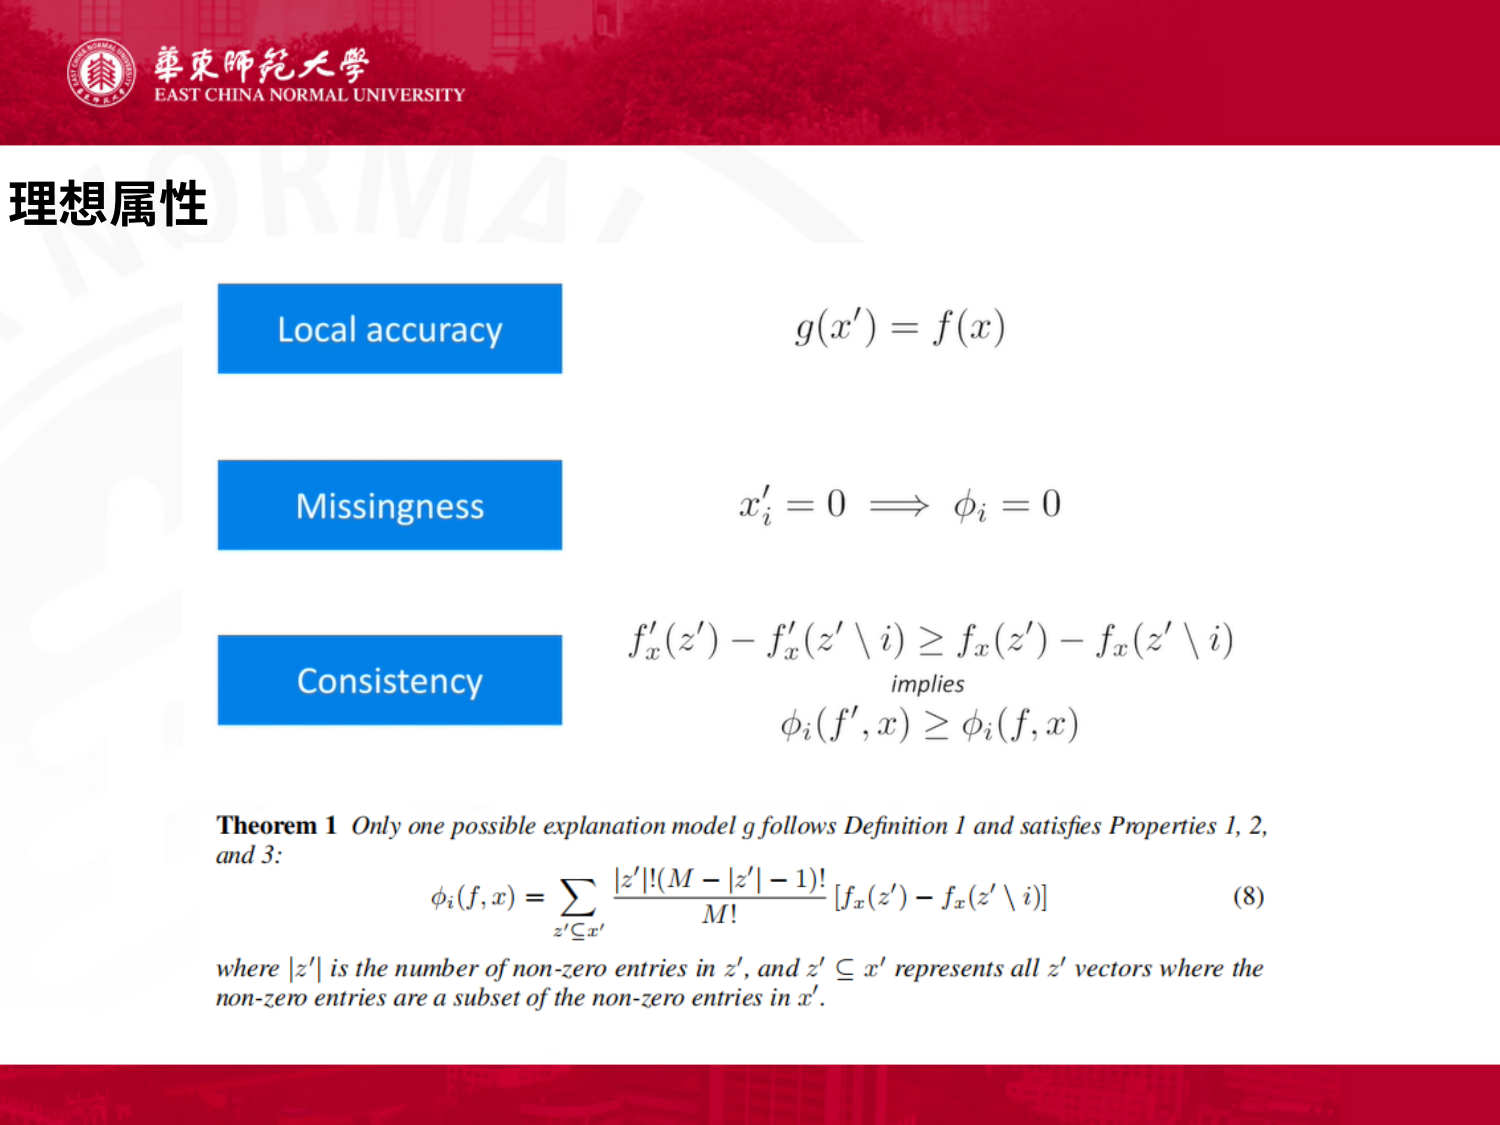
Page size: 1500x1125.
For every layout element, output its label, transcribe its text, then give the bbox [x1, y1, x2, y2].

title 理想属性 [0, 137, 1345, 268]
picture [0, 0, 1500, 1125]
